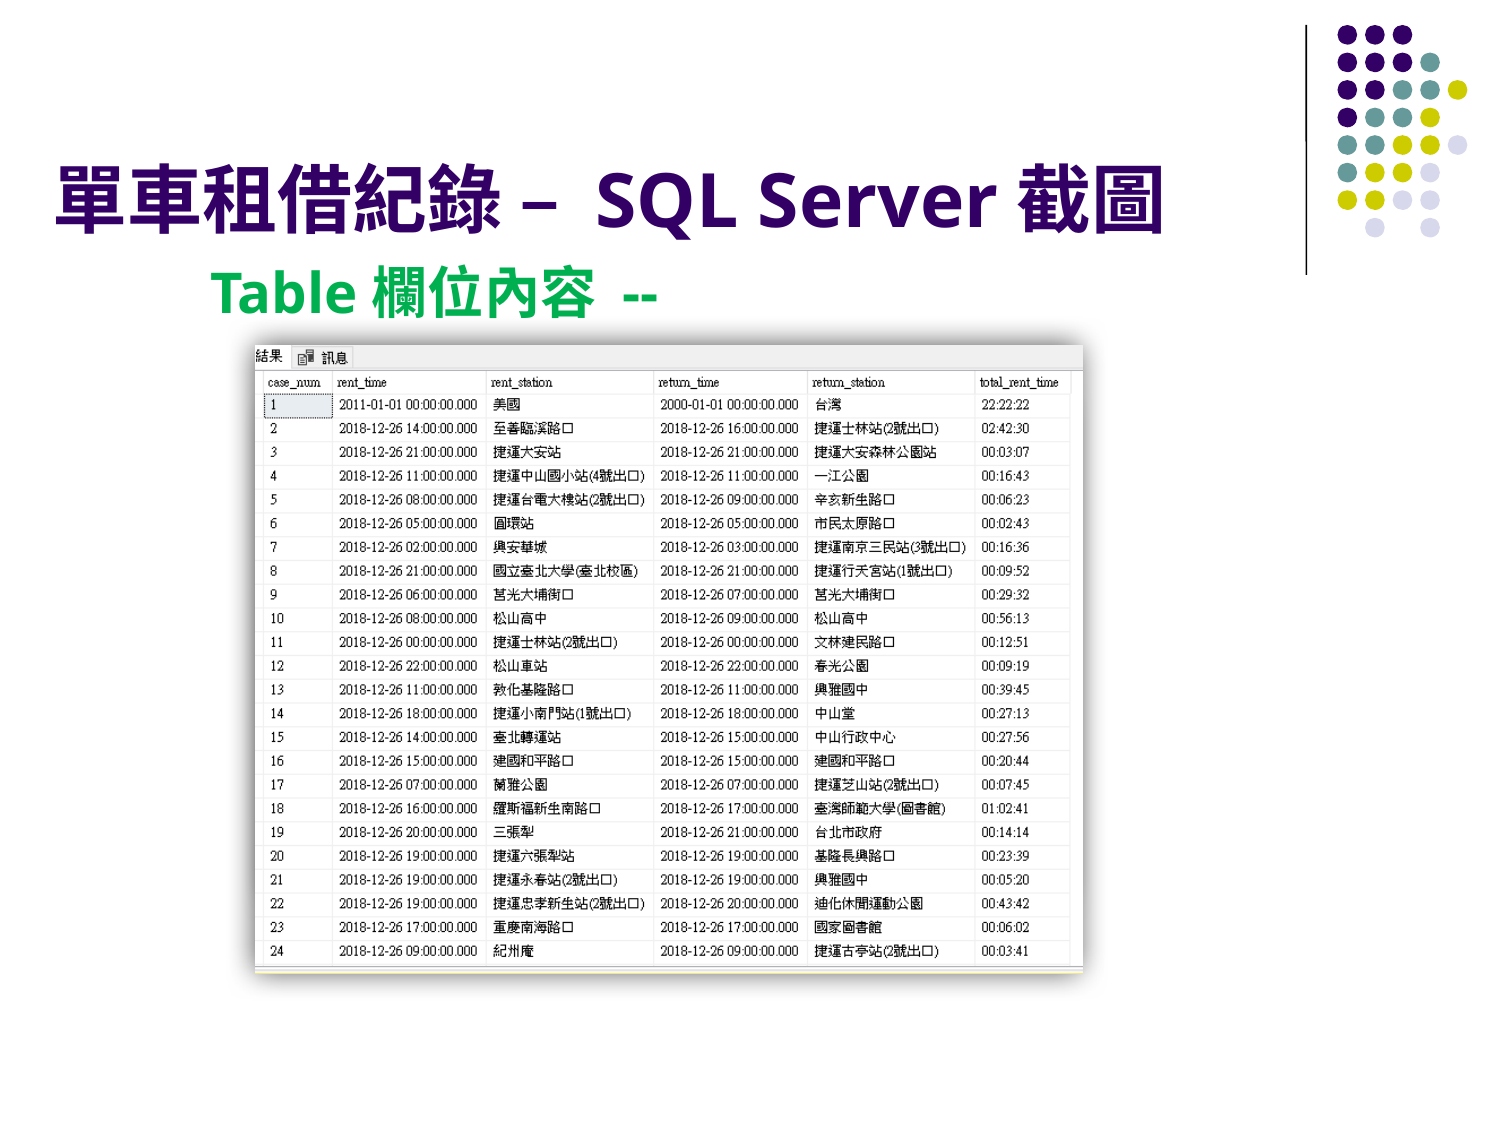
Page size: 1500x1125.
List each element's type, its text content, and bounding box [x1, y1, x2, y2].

picture [254, 345, 1083, 974]
title 單車租借紀錄 – SQL Server截圖 [37, 37, 1300, 250]
list Table欄位內容 -- [187, 249, 1400, 974]
